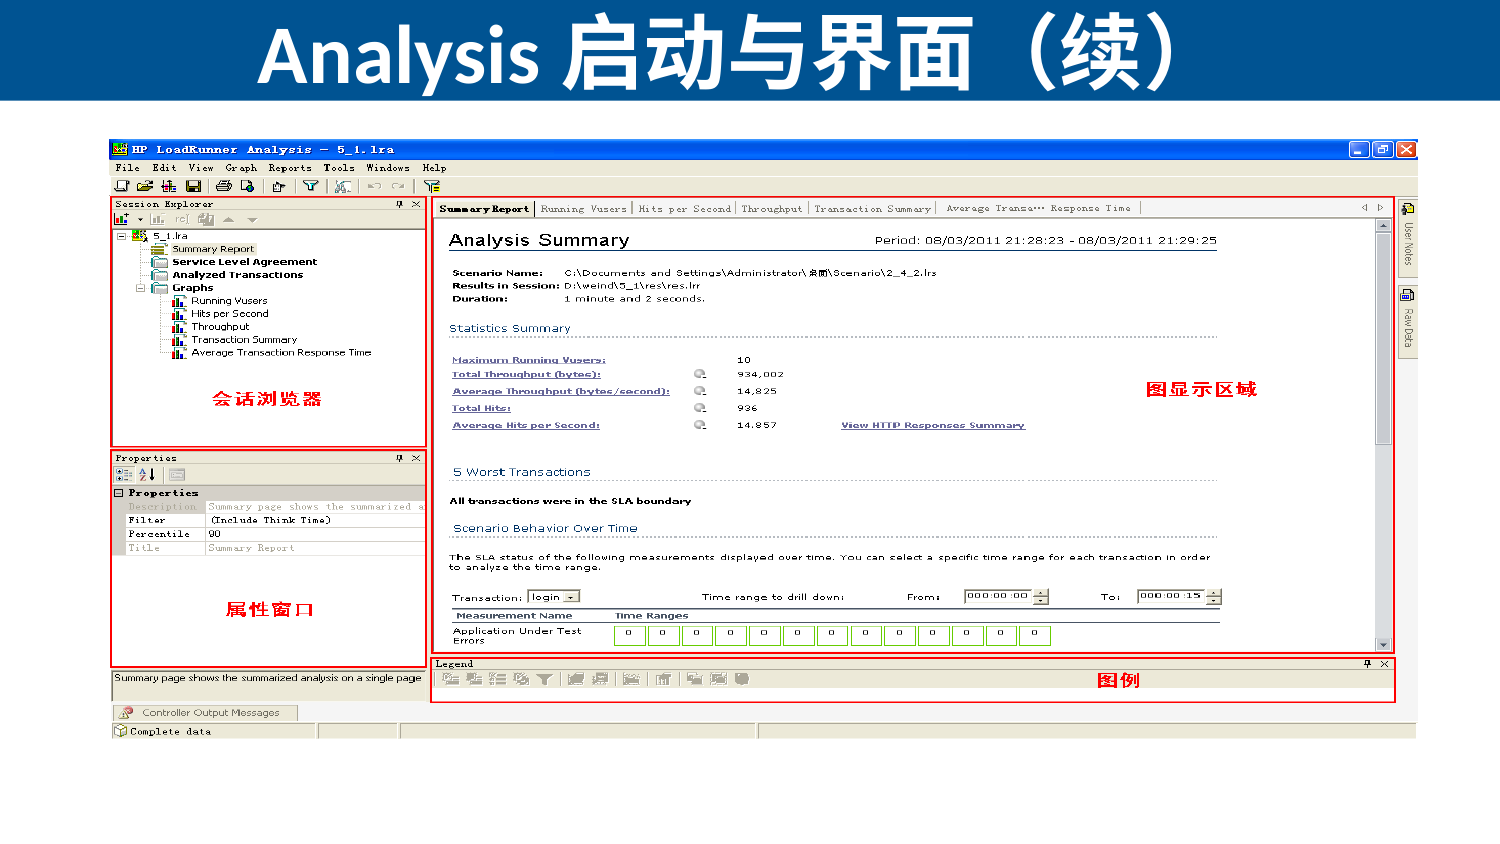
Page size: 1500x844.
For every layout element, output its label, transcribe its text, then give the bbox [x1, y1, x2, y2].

title Analysis启动与界面（续） [2, 0, 1483, 101]
picture [109, 139, 1418, 740]
